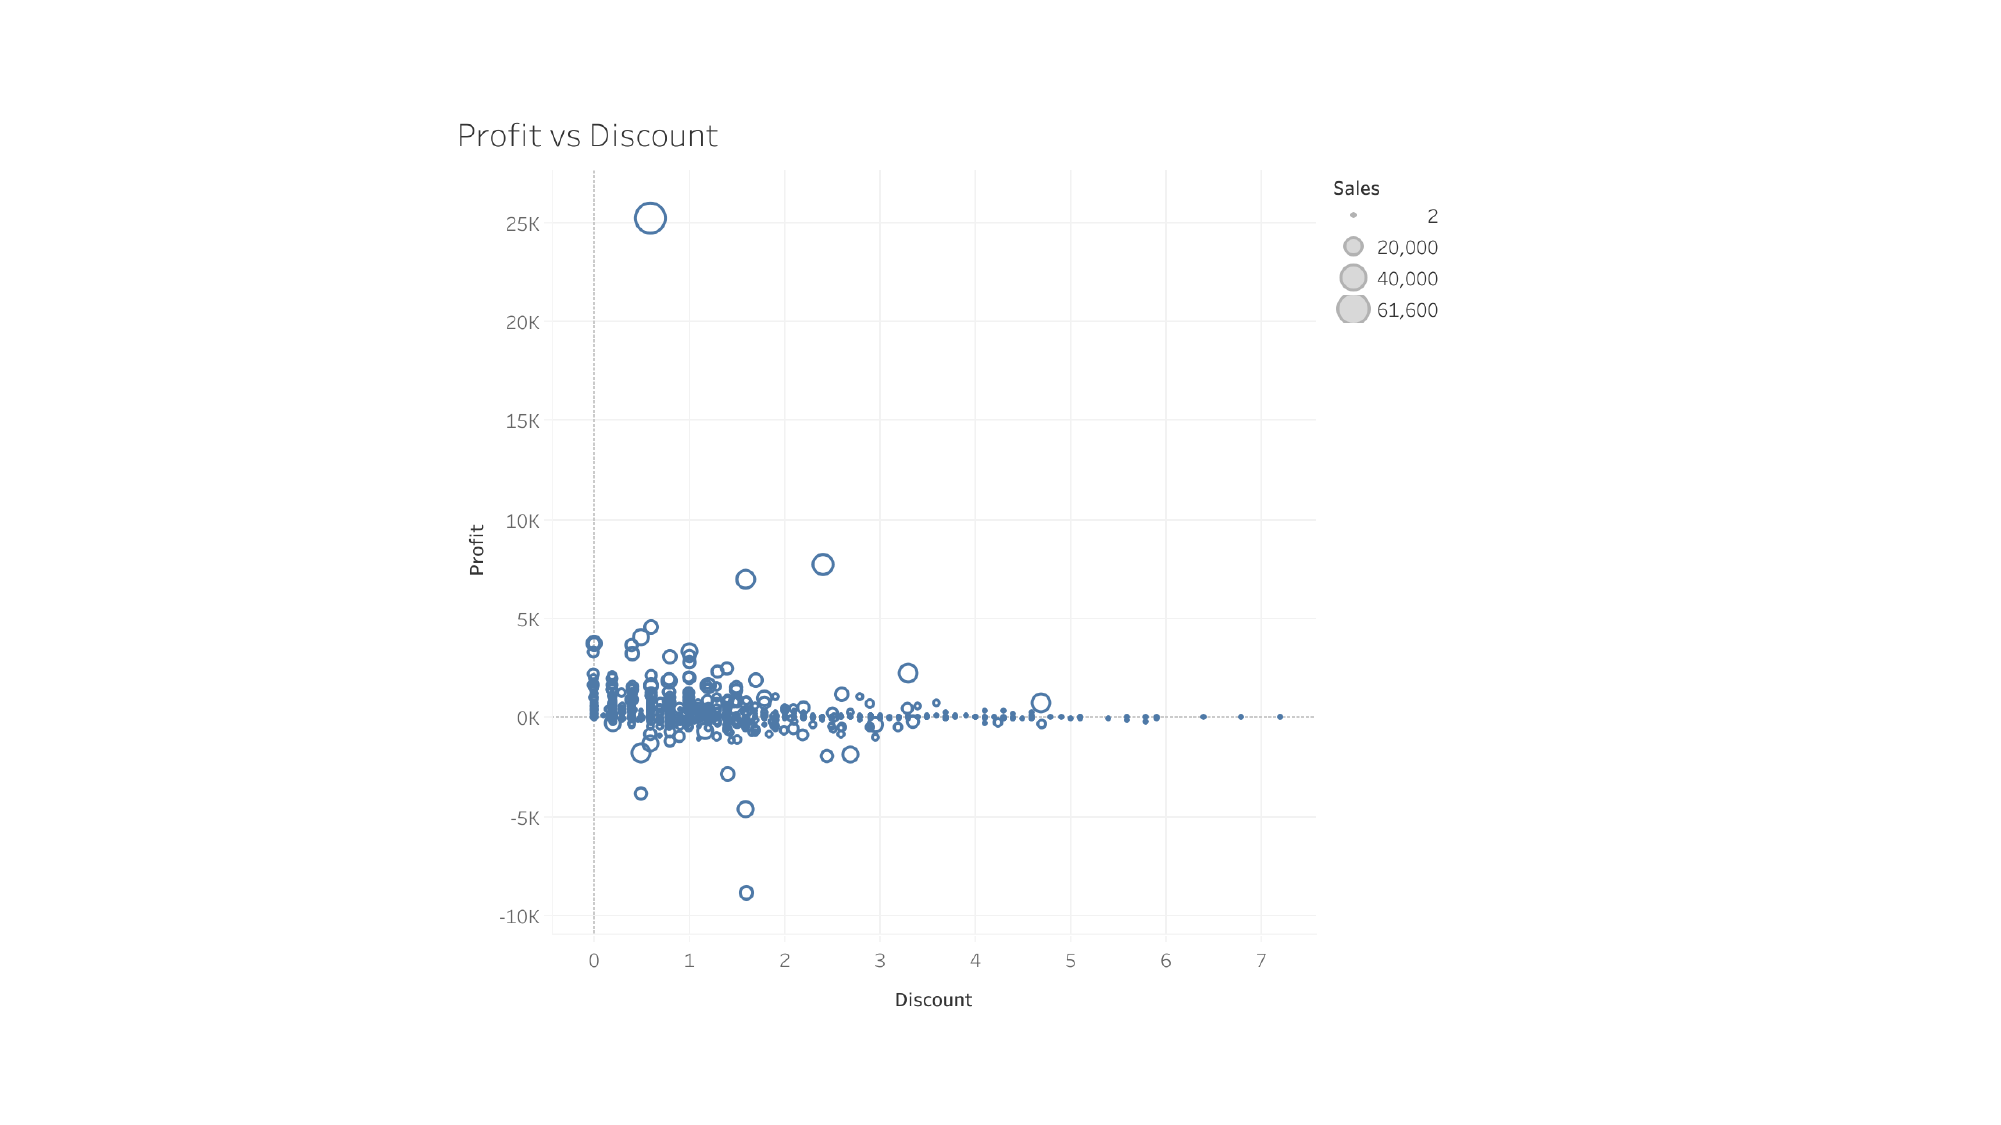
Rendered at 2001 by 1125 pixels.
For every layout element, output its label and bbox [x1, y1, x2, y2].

picture [449, 102, 1550, 1023]
